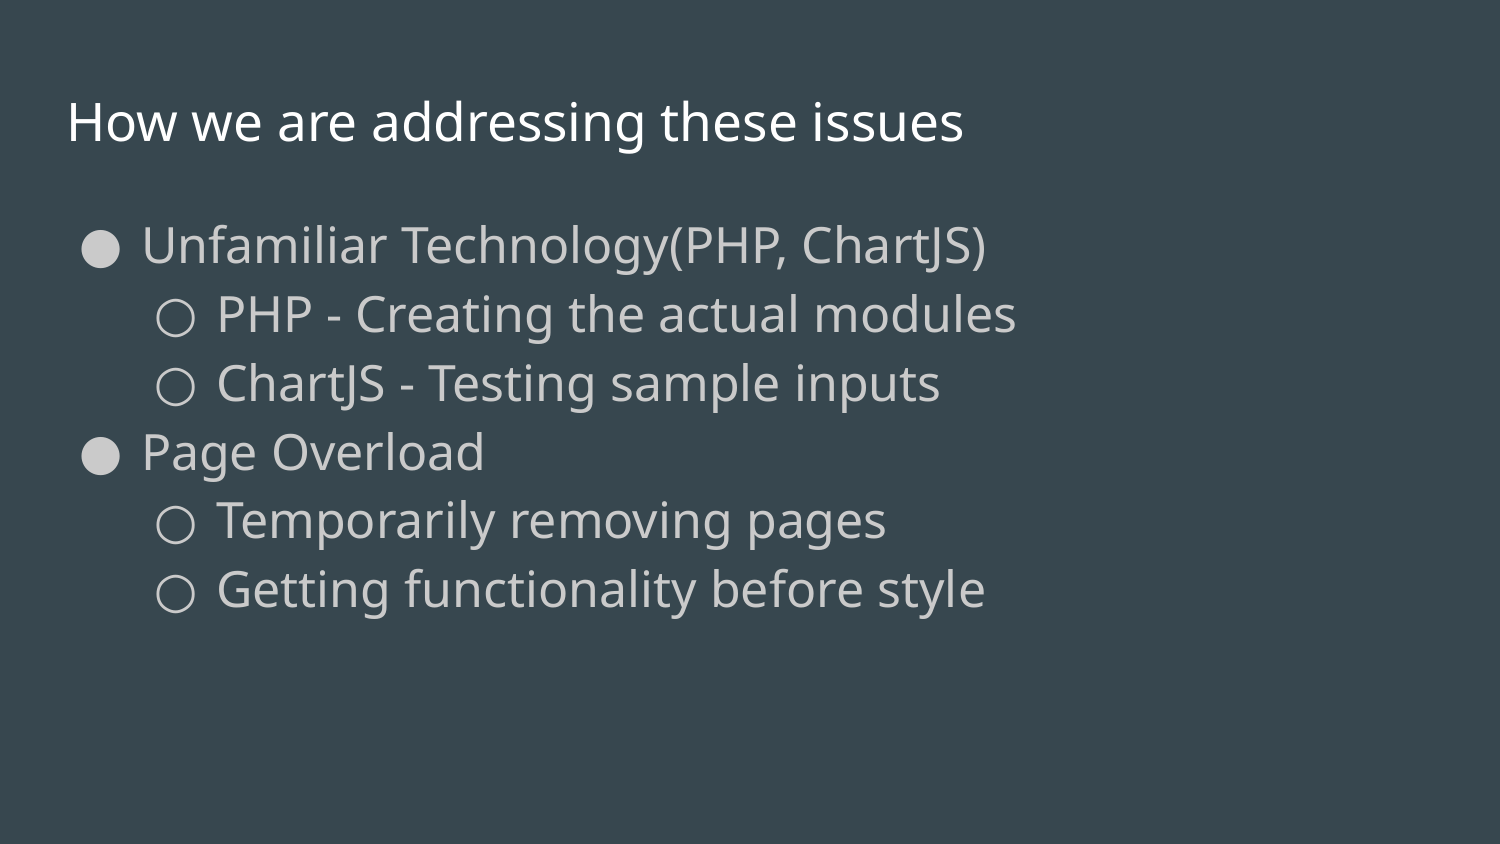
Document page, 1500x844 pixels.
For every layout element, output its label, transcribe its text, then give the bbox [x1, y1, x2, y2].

list Unfamiliar Technology(PHP, ChartJS) PHP - Creating the actual modules ChartJS - Testing sample inputs Page Overload Temporarily removing pages Getting functionality before style [51, 189, 1449, 750]
title How we are addressing these issues [51, 72, 1449, 167]
